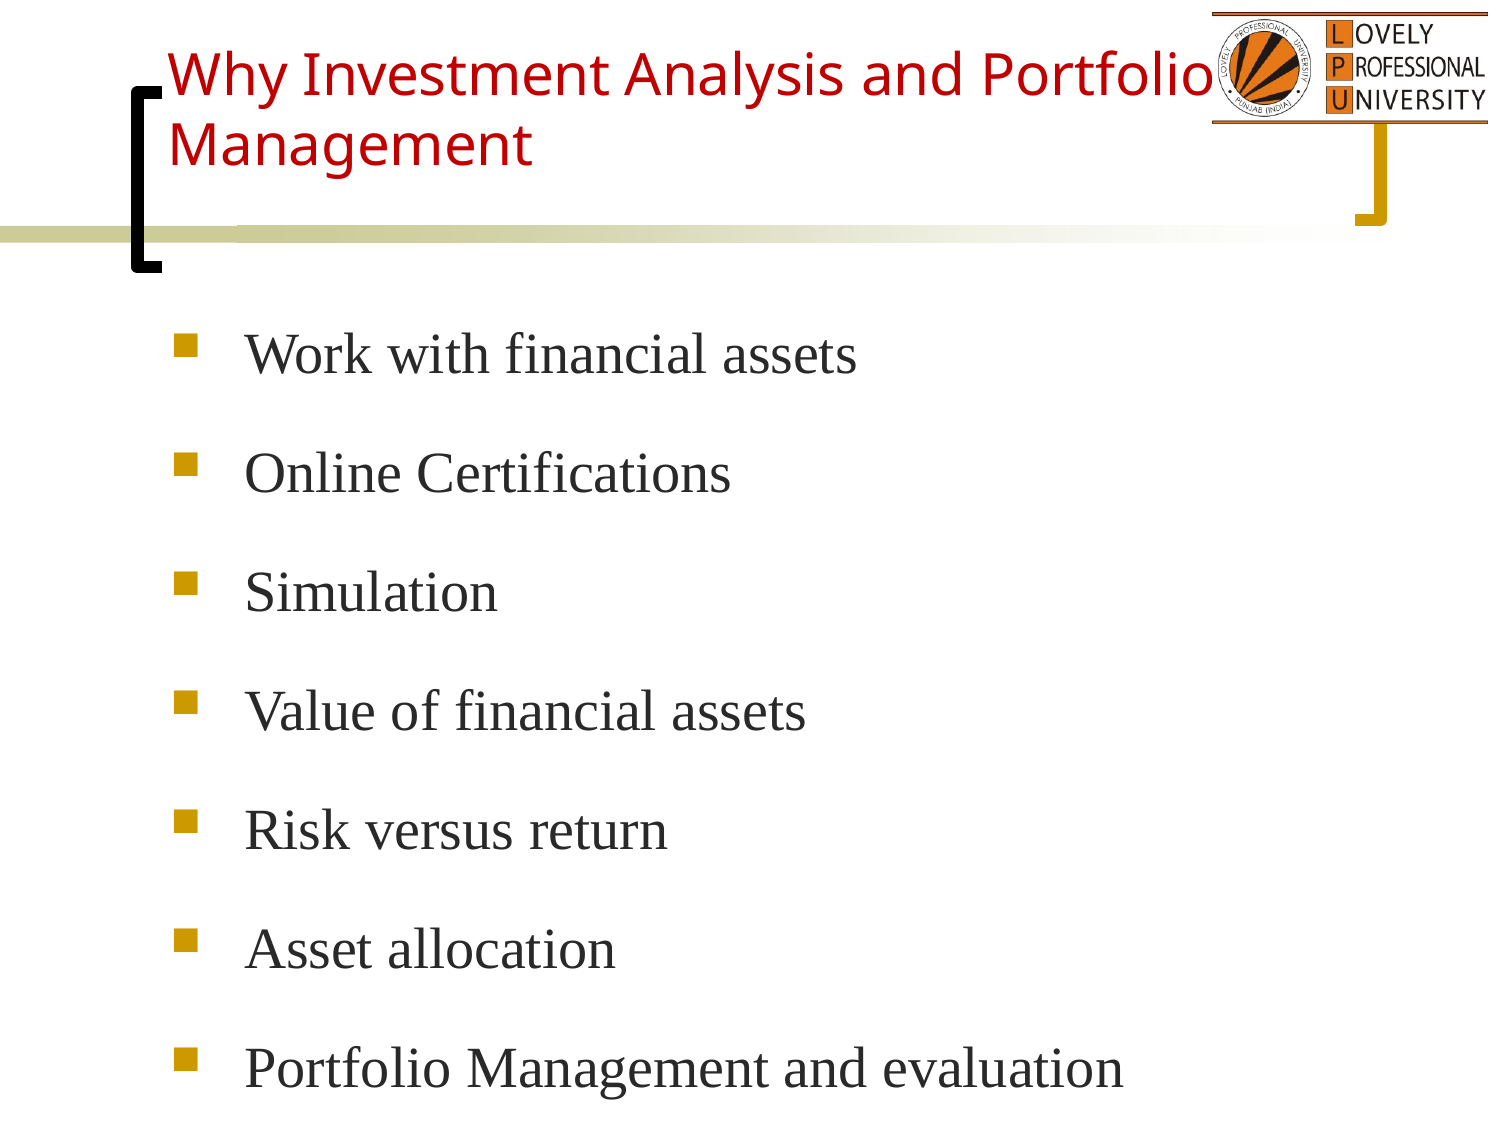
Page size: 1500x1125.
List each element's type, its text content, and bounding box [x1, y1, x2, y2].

title Why Investment Analysis and Portfolio Management [165, 35, 1335, 226]
picture [1212, 12, 1488, 125]
picture [237, 225, 1425, 243]
text_box Work with financial assets Online Certifications Simulation Value of financial assets Risk versus return Asset allocation Portfolio Management and evaluation [168, 313, 1129, 1100]
